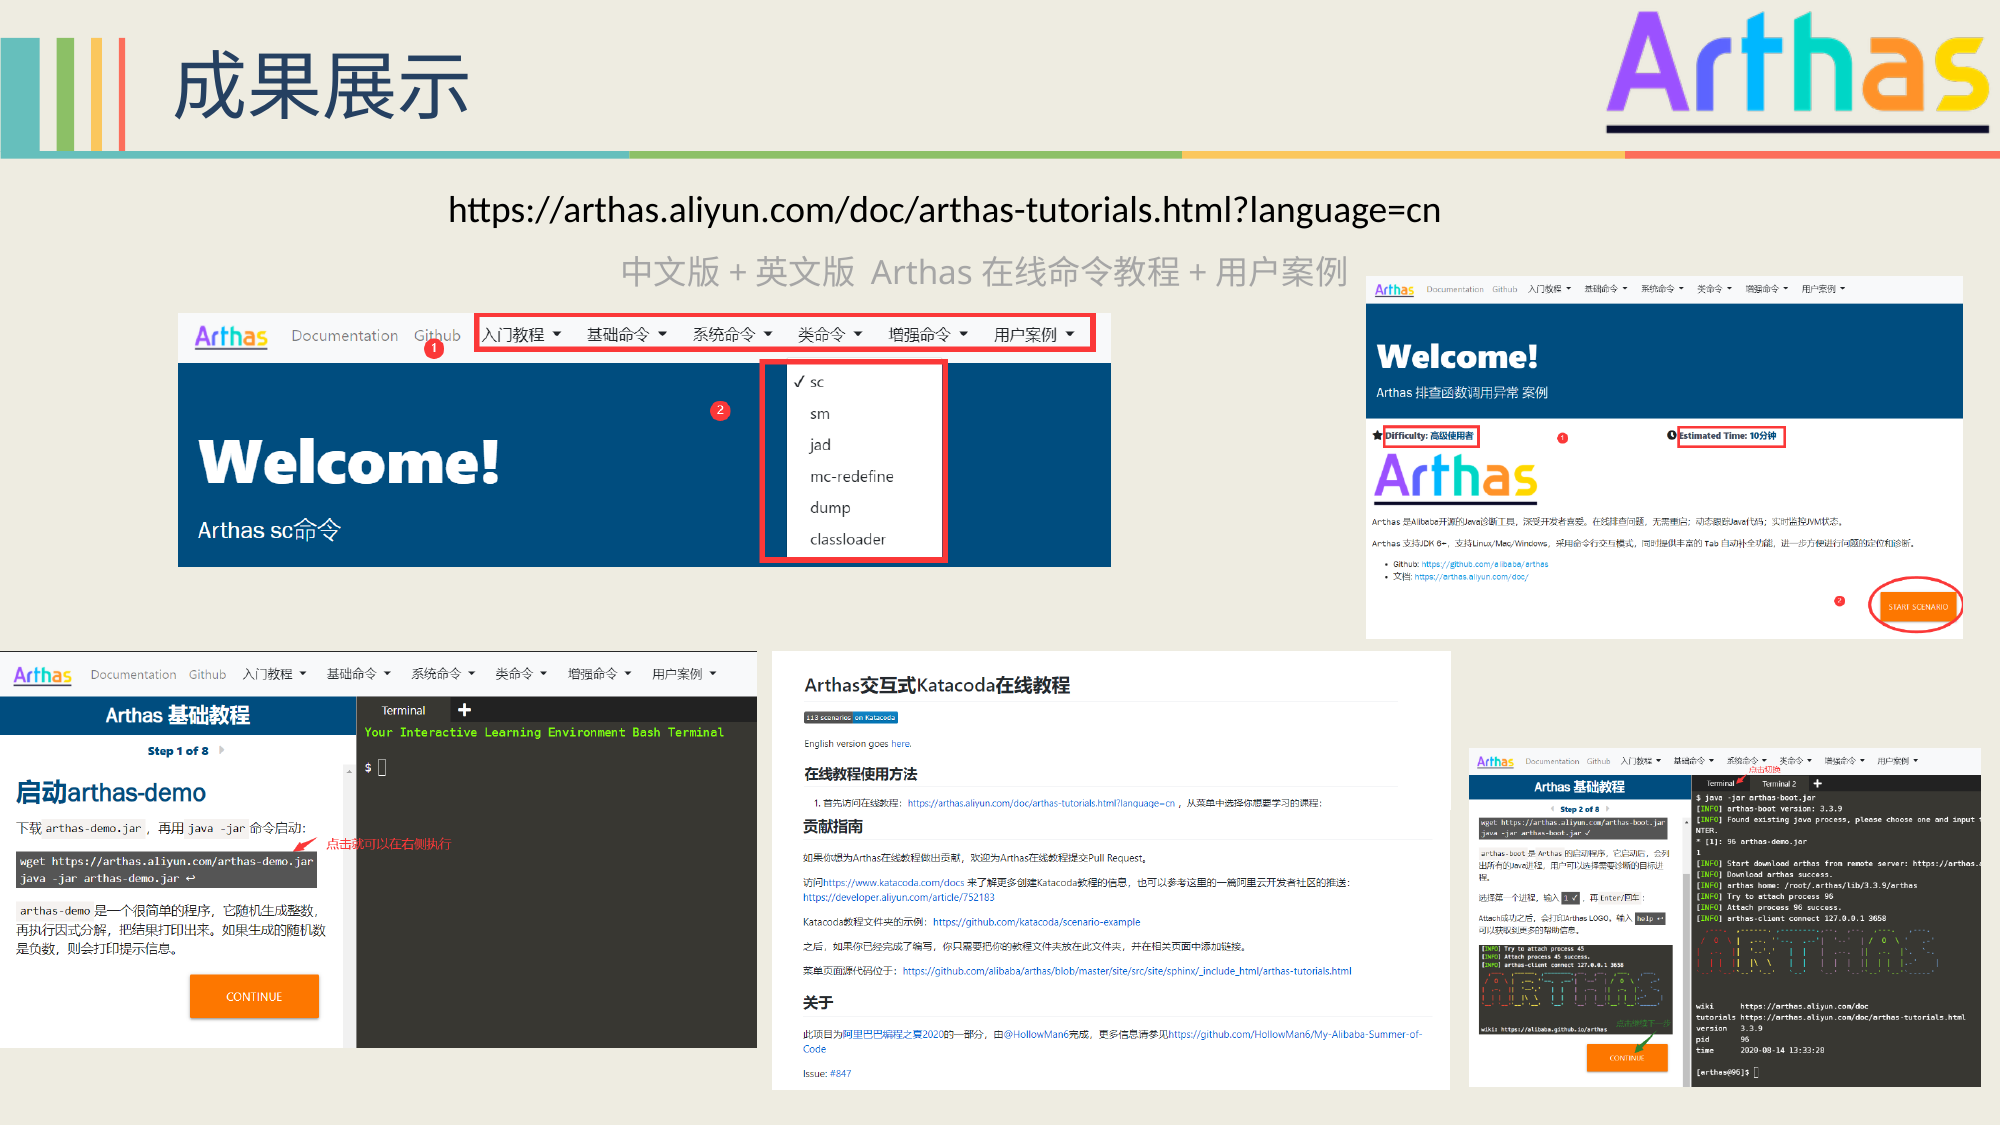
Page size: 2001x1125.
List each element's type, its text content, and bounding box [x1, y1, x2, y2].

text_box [0, 150, 2001, 159]
text_box 成果展示 [157, 30, 523, 136]
picture [1602, 8, 1994, 137]
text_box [0, 37, 126, 149]
picture [178, 313, 1111, 567]
picture [0, 650, 757, 1049]
picture [1469, 748, 1981, 1087]
picture [772, 650, 1451, 1091]
text_box 中文版+英文版 Arthas在线命令教程+用户案例 [557, 244, 1412, 299]
text_box https://arthas.aliyun.com/doc/arthas-tutorials.html?language=cn [433, 177, 1804, 238]
picture [1366, 275, 1963, 640]
